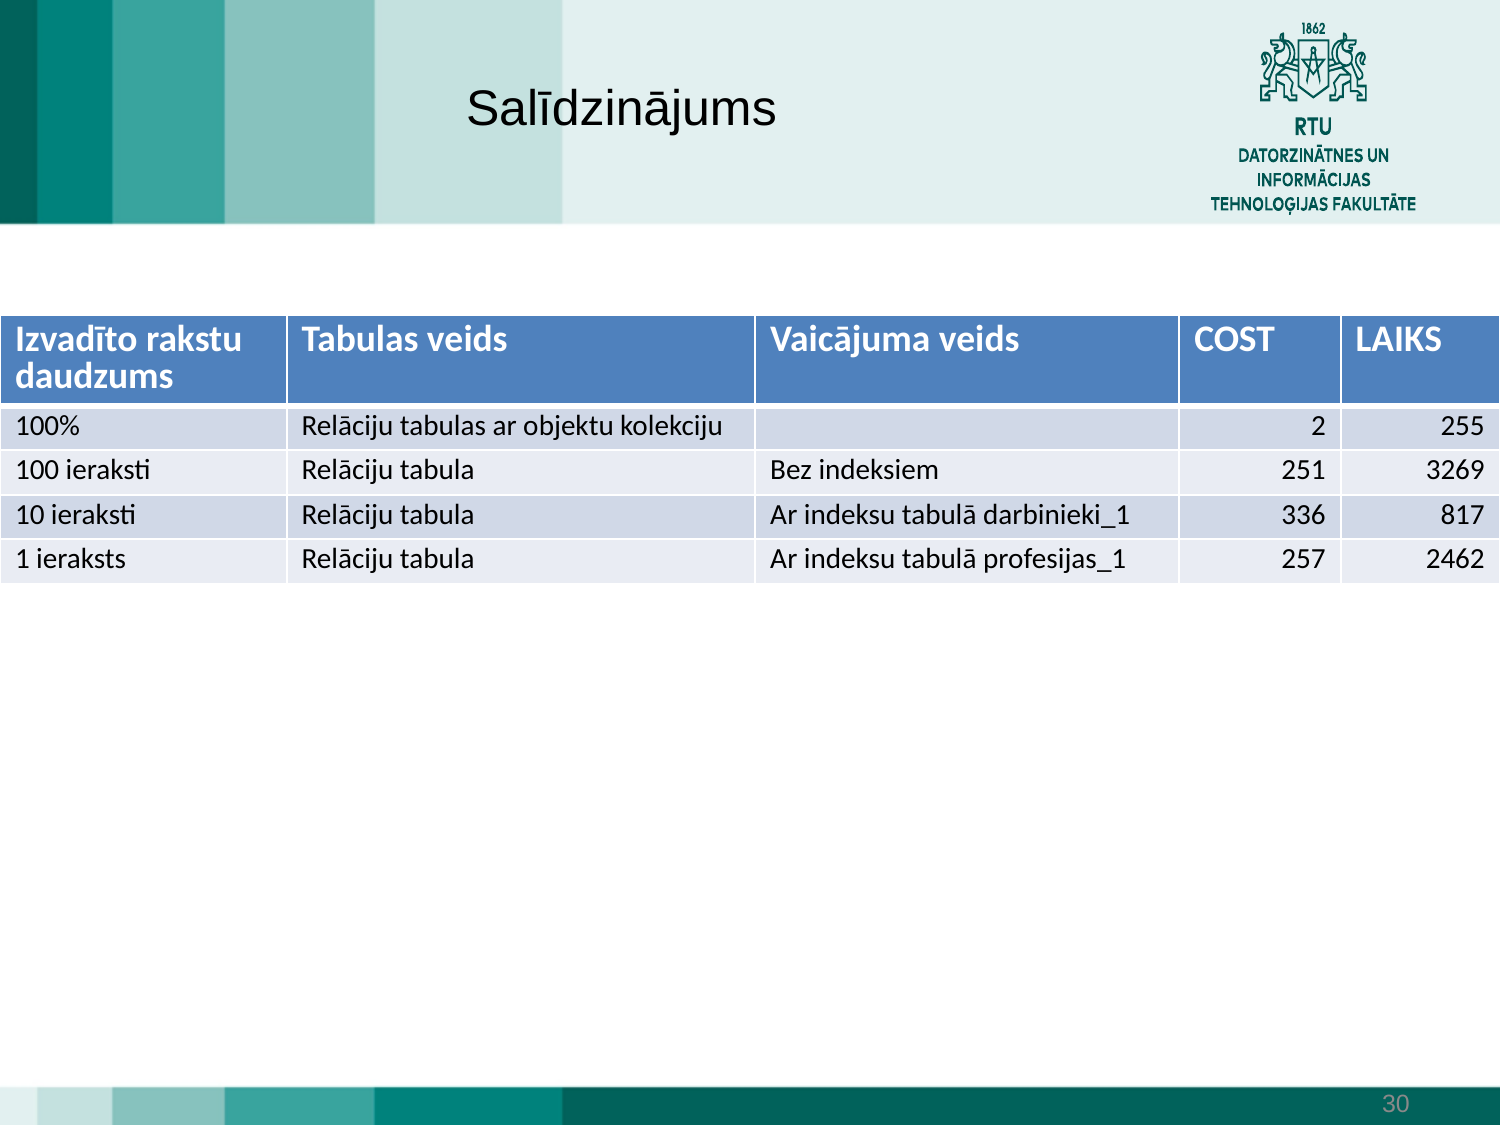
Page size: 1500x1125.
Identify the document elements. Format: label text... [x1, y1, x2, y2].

table_cell 336 [1180, 496, 1340, 538]
table_cell Ar indeksu tabulā darbinieki_1 [756, 496, 1178, 538]
table_cell 2462 [1342, 540, 1499, 583]
table_cell 10 ieraksti [1, 496, 286, 538]
table_cell Relāciju tabula [288, 451, 754, 494]
table_cell [756, 409, 1178, 449]
table_cell 100 ieraksti [1, 451, 286, 494]
table_cell 251 [1180, 451, 1340, 494]
table_header Izvadīto rakstu daudzums [1, 316, 286, 403]
table_header COST [1180, 316, 1340, 403]
table_cell 3269 [1342, 451, 1499, 494]
table_cell Relāciju tabula [288, 540, 754, 583]
table_cell Relāciju tabulas ar objektu kolekciju [288, 409, 754, 449]
table_cell 100% [1, 409, 286, 449]
table_header Tabulas veids [288, 316, 754, 403]
picture [0, 584, 1500, 1125]
table_cell 2 [1180, 409, 1340, 449]
table_cell Ar indeksu tabulā profesijas_1 [756, 540, 1178, 583]
slide_number 30 [1074, 1072, 1425, 1125]
table_cell 255 [1342, 409, 1499, 449]
title Salīdzinājums [0, 11, 1244, 200]
table_cell Relāciju tabula [288, 496, 754, 538]
picture [0, 0, 1500, 315]
table_cell Bez indeksiem [756, 451, 1178, 494]
table_cell 257 [1180, 540, 1340, 583]
table_cell 817 [1342, 496, 1499, 538]
table_cell 1 ieraksts [1, 540, 286, 583]
table_header Vaicājuma veids [756, 316, 1178, 403]
table_header LAIKS [1342, 316, 1499, 403]
